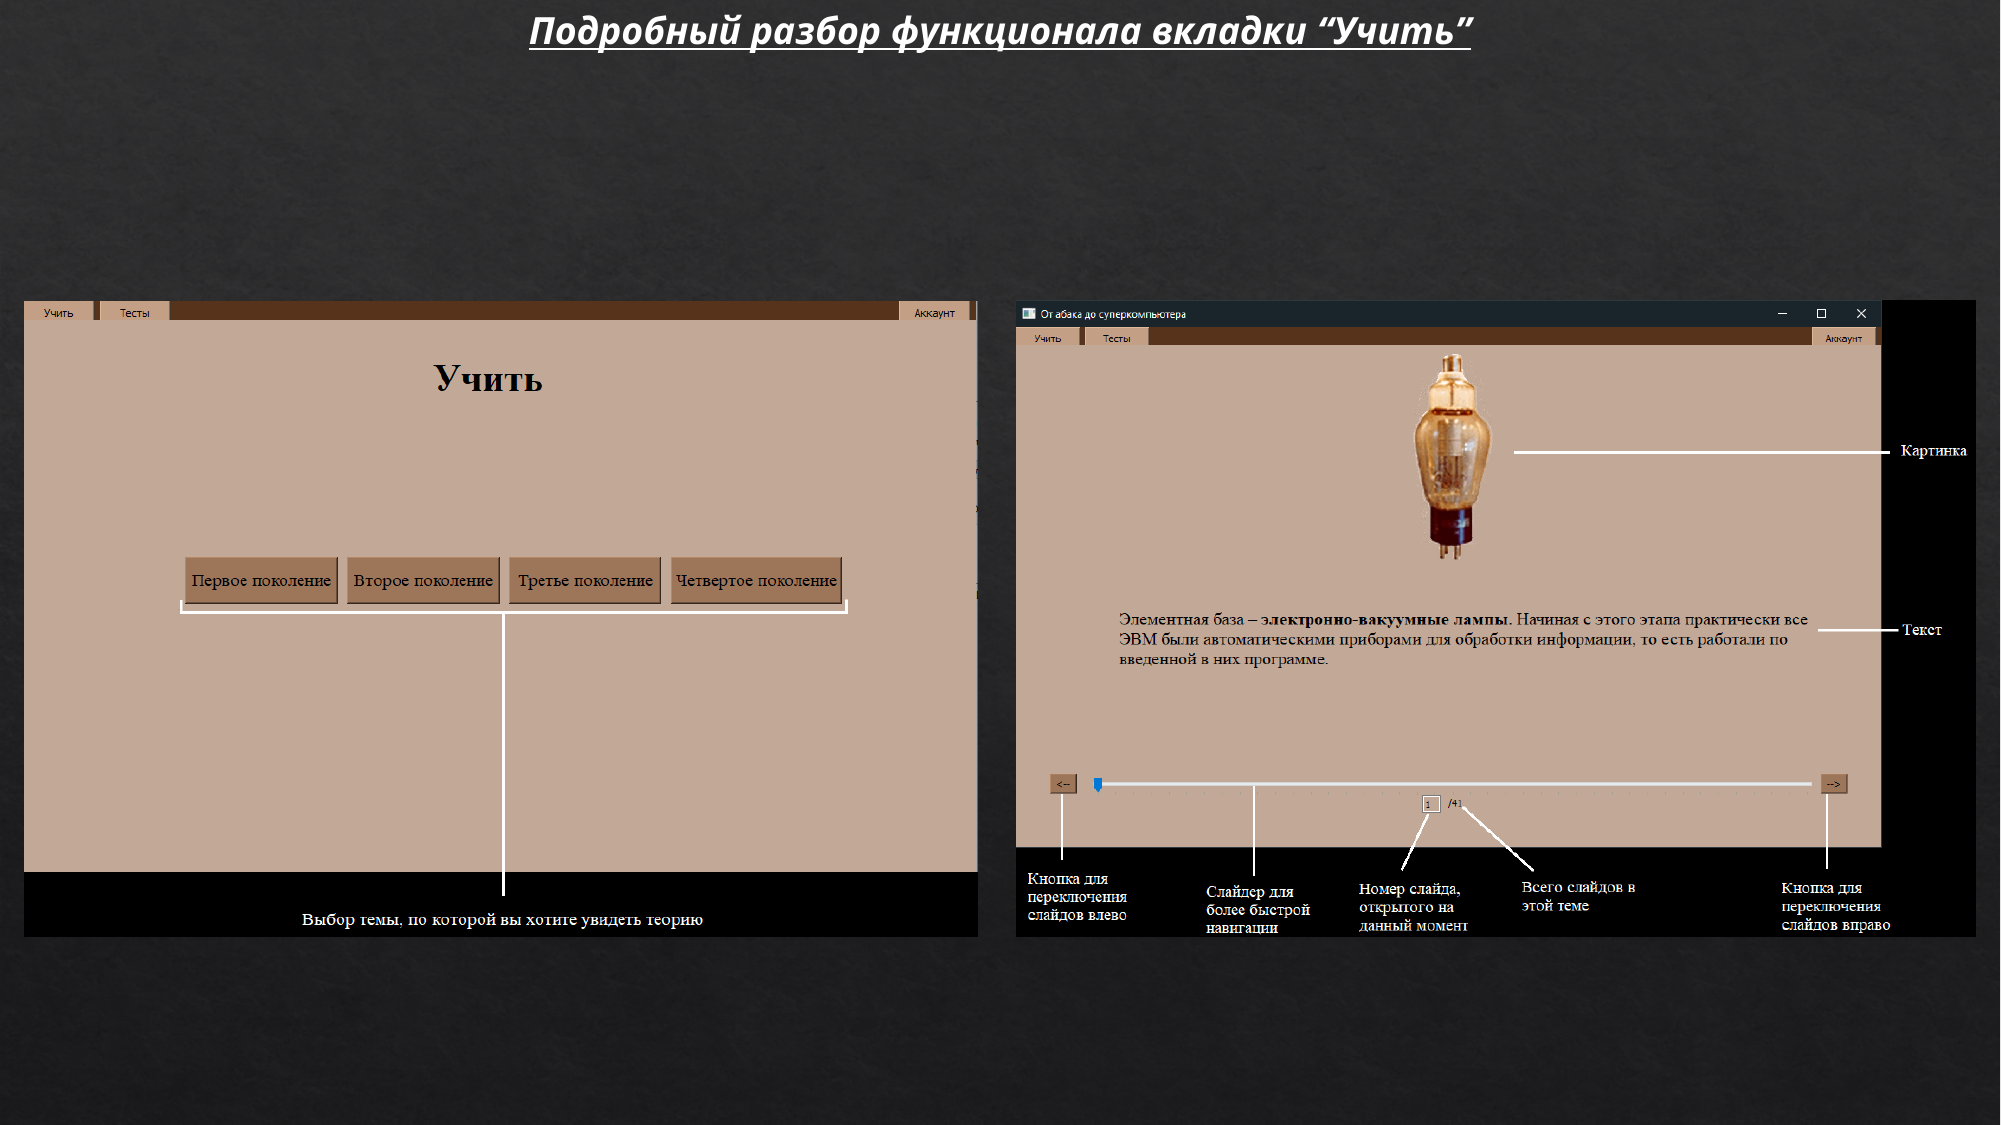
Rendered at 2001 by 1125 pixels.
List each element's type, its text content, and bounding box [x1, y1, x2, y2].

picture [24, 301, 978, 938]
text_box Подробный разбор функционала вкладки “Учить” [0, 0, 2000, 60]
picture [1016, 300, 1976, 937]
